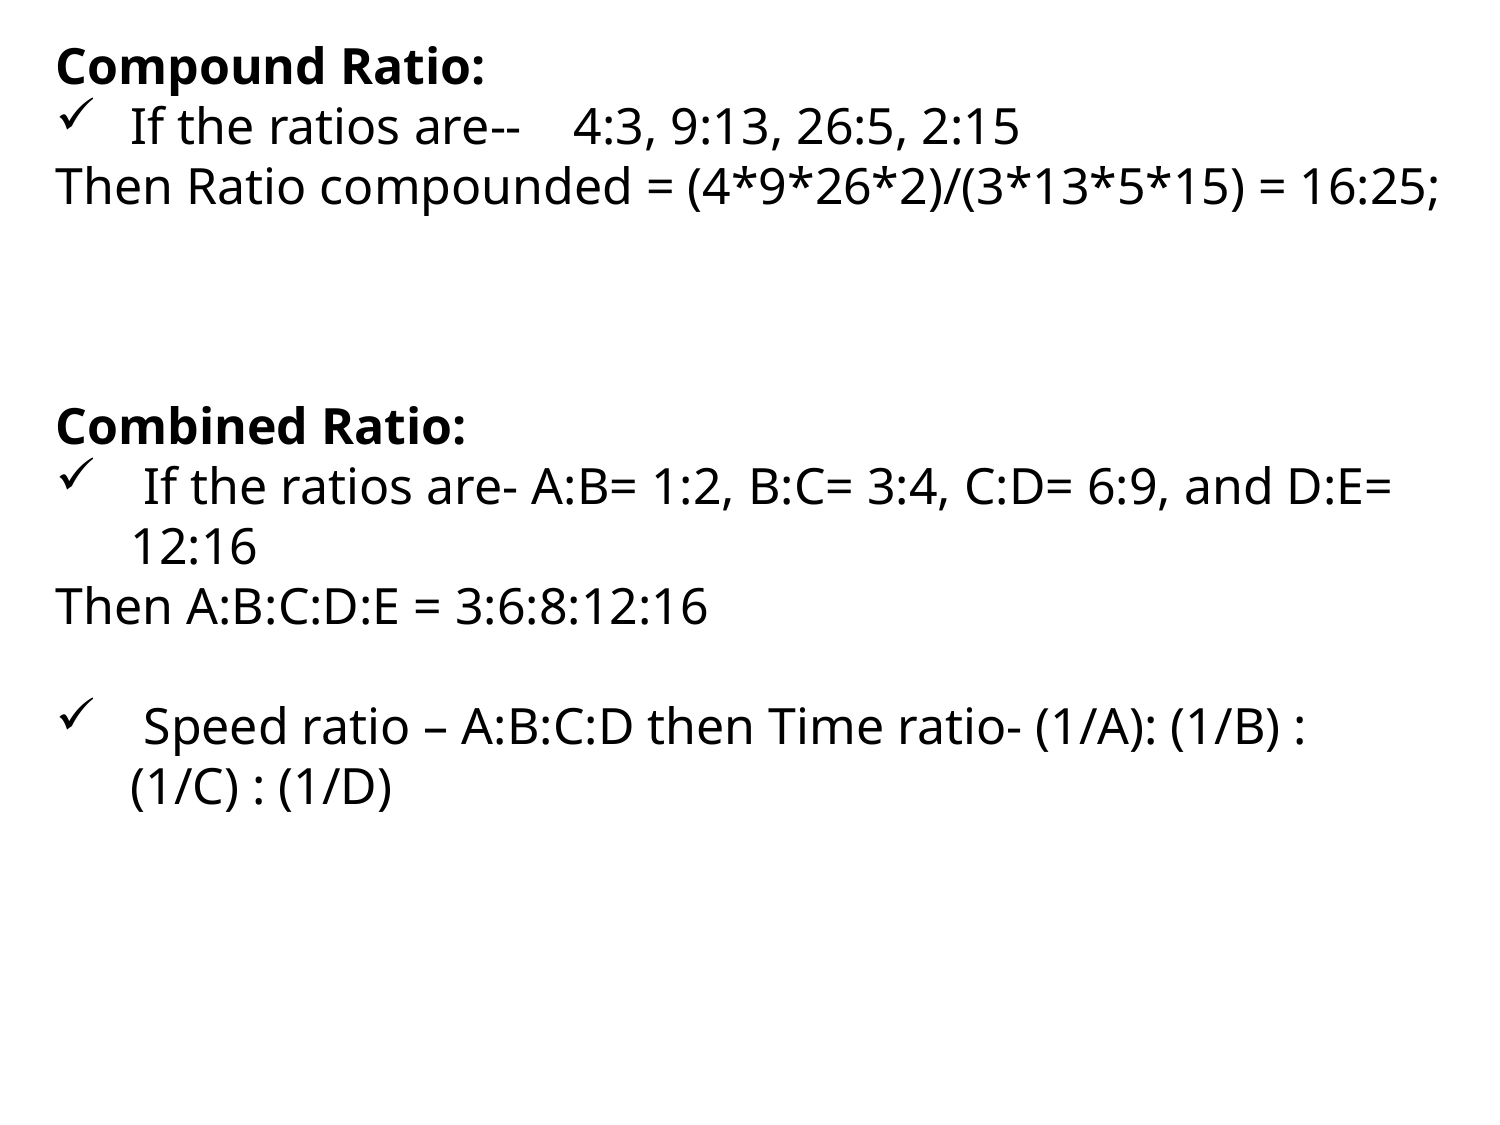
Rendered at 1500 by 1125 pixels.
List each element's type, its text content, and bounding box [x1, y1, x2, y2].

text_box Compound Ratio: If the ratios are-- 4:3, 9:13, 26:5, 2:15 Then Ratio compounded = (4*9*26*2)/(3*13*5*15) = 16:25; Combined Ratio: If the ratios are- A:B= 1:2, B:C= 3:4, C:D= 6:9, and D:E= 12:16 Then A:B:C:D:E = 3:6:8:12:16 Speed ratio – A:B:C:D then Time ratio- (1/A): (1/B) : (1/C) : (1/D) [40, 27, 1460, 823]
